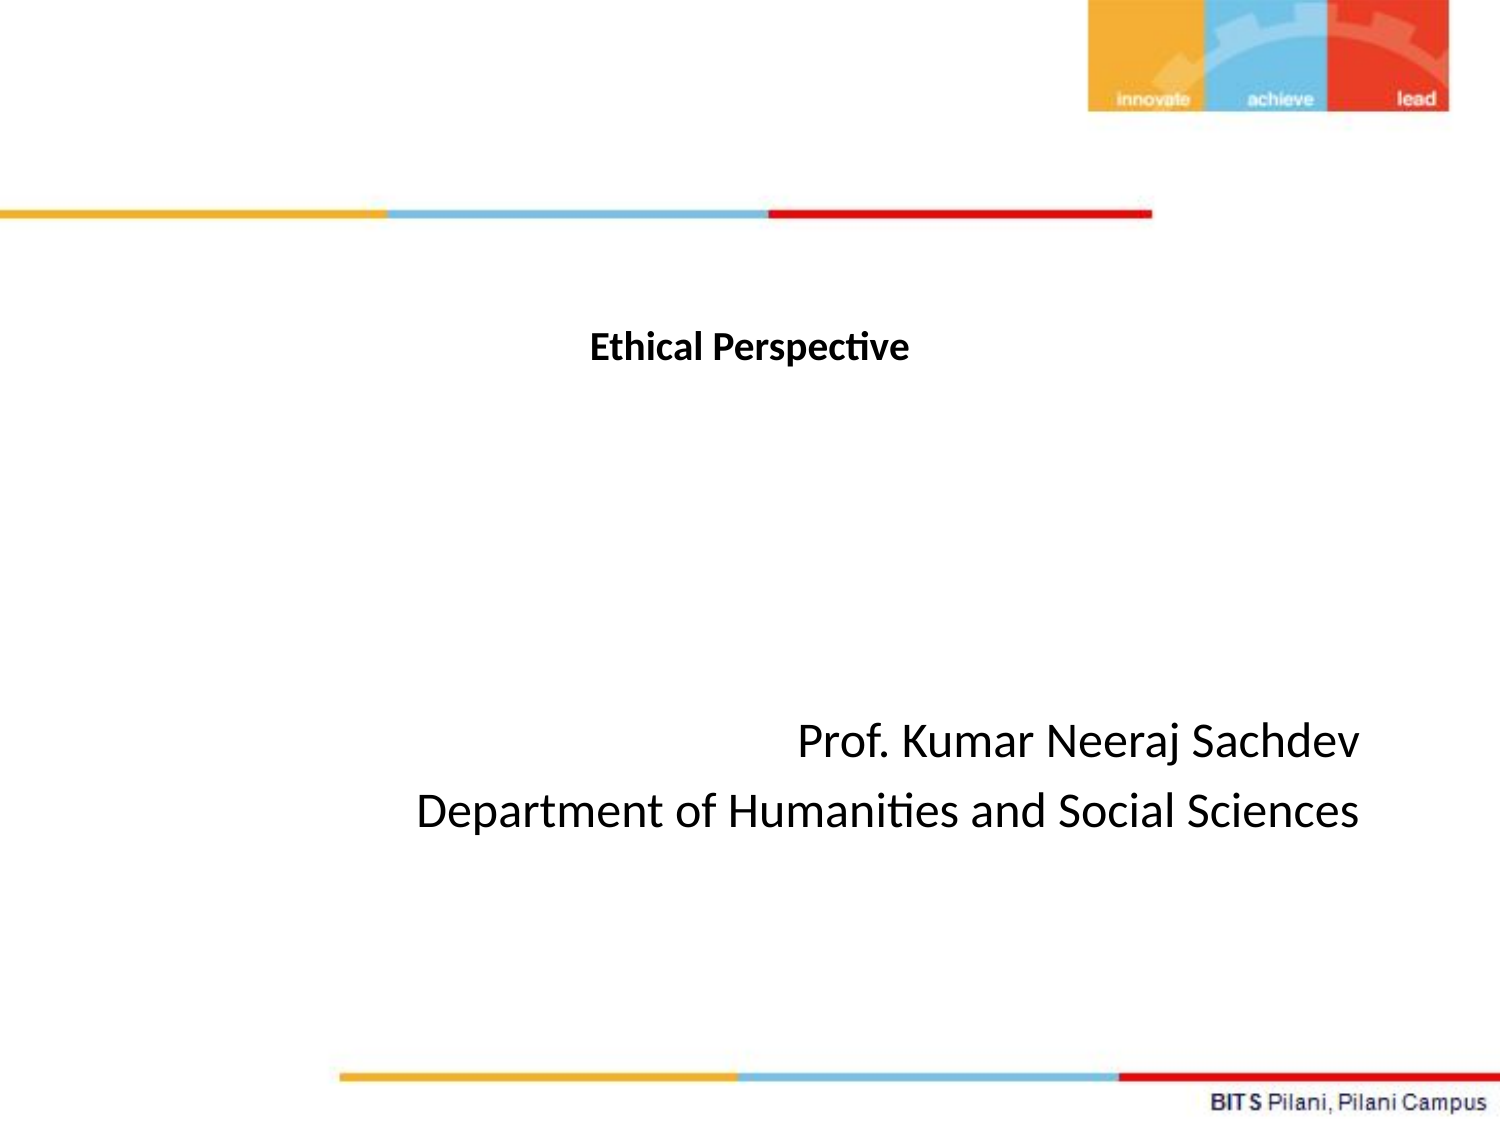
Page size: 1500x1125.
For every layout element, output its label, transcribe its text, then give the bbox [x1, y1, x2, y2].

title Ethical Perspective [112, 212, 1388, 475]
subtitle Prof. Kumar Neeraj Sachdev Department of Humanities and Social Sciences [162, 699, 1375, 925]
picture [0, 0, 1500, 1125]
